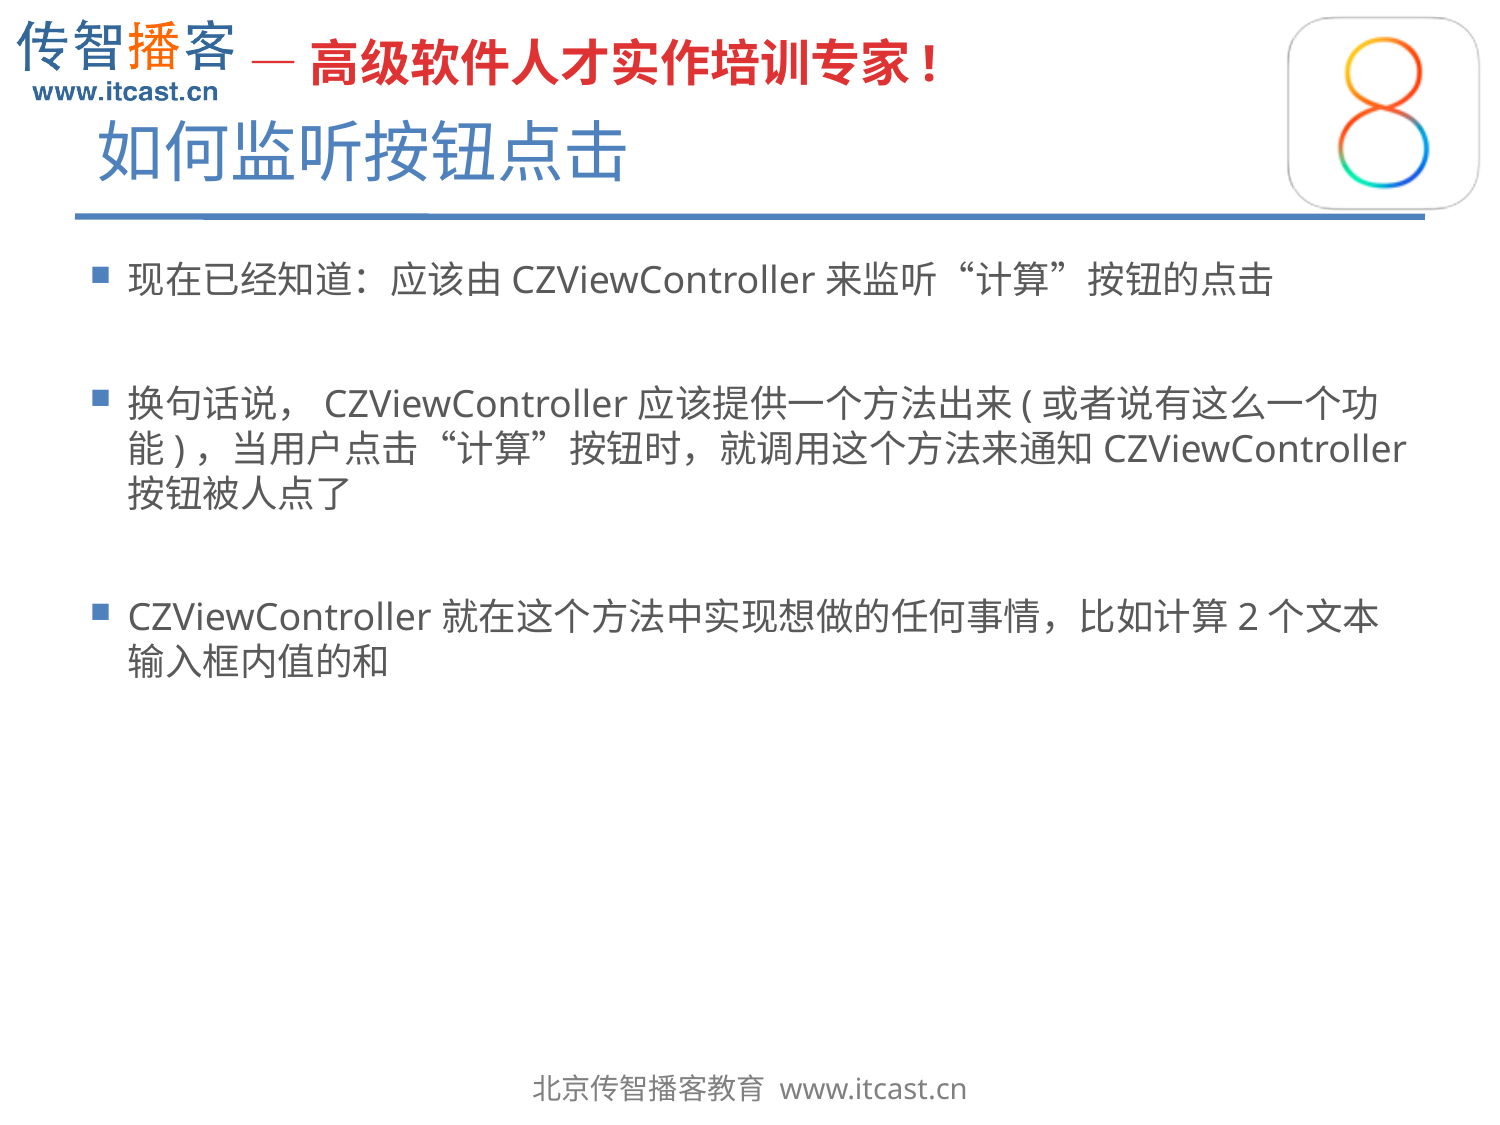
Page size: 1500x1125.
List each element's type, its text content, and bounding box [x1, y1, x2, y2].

picture [1270, 0, 1497, 227]
title 如何监听按钮点击 [81, 102, 1416, 238]
list 现在已经知道：应该由CZViewController来监听“计算”按钮的点击 换句话说，CZViewController应该提供一个方法出来(或者说有这么一个功能)，当用户点击“计算”按钮时，就调用这个方法来通知CZViewController按钮被人点了 CZViewController就在这个方法中实现想做的任何事情，比如计算2个文本输入框内值的和 [75, 248, 1425, 1014]
picture [16, 19, 234, 101]
